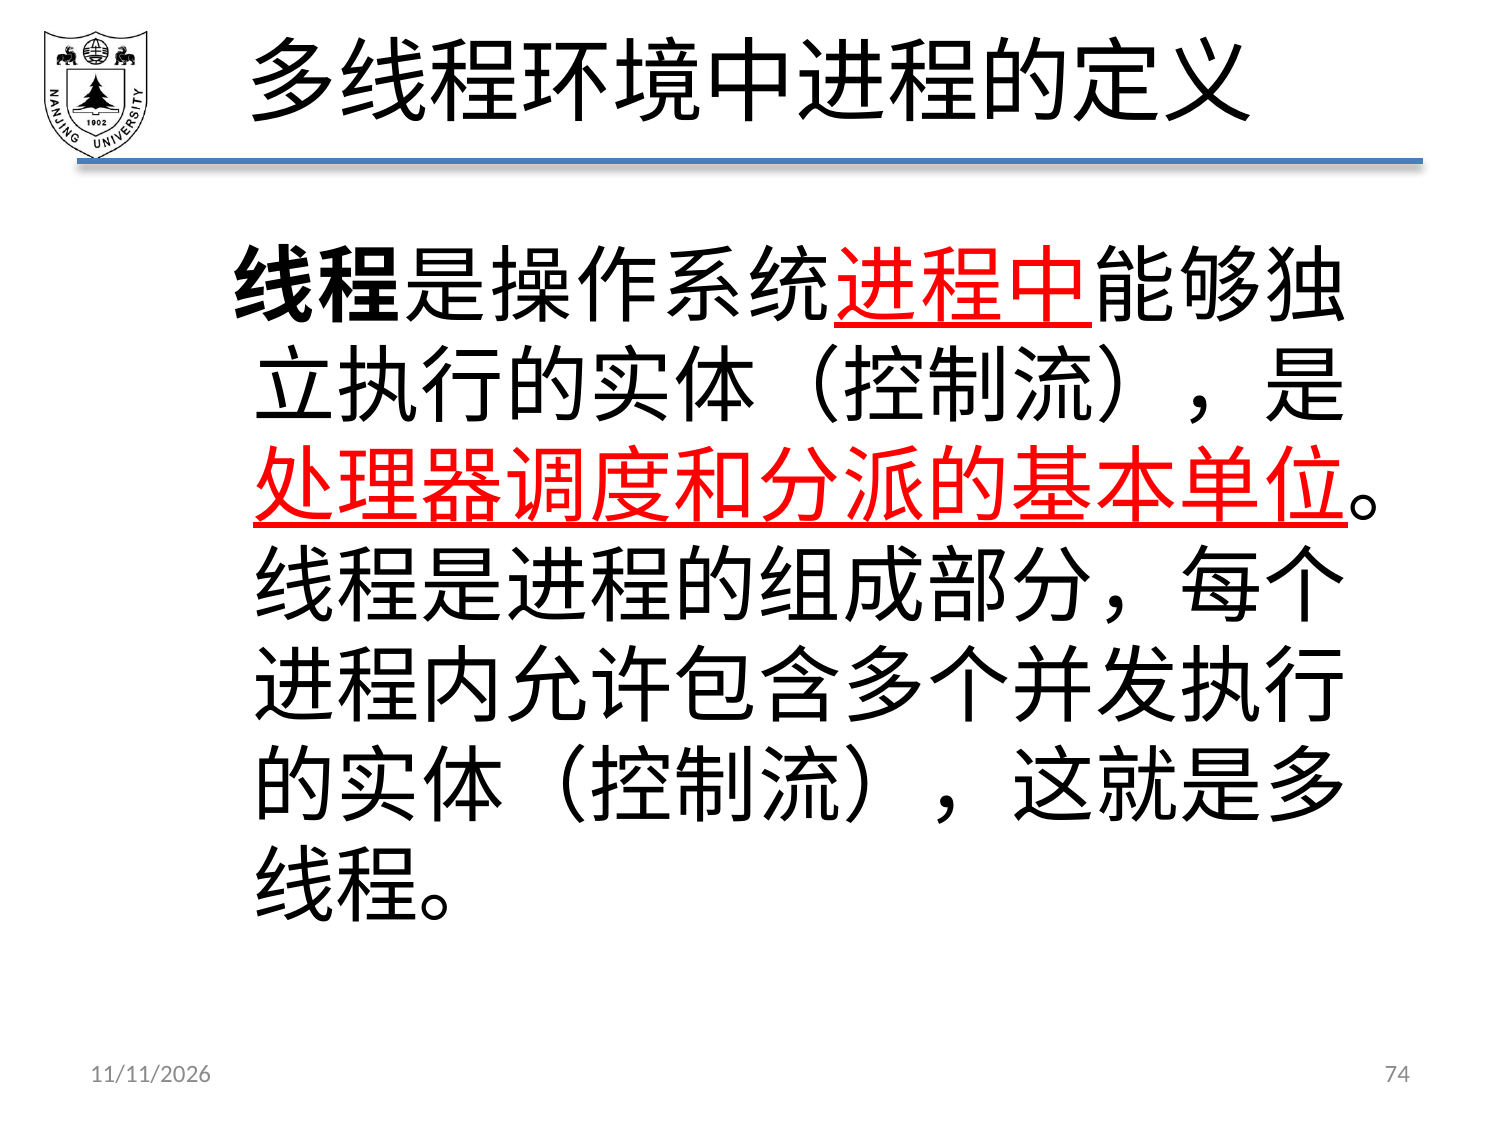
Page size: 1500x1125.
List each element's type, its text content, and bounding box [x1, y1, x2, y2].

slide_number 74 [1074, 1042, 1425, 1103]
text_box 线程是操作系统进程中能够独立执行的实体（控制流），是处理器调度和分派的基本单位。线程是进程的组成部分，每个进程内允许包含多个并发执行的实体（控制流），这就是多线程。 [162, 224, 1363, 988]
picture [41, 30, 75, 161]
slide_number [75, 1042, 425, 1103]
title 多线程环境中进程的定义 [75, 0, 1425, 161]
